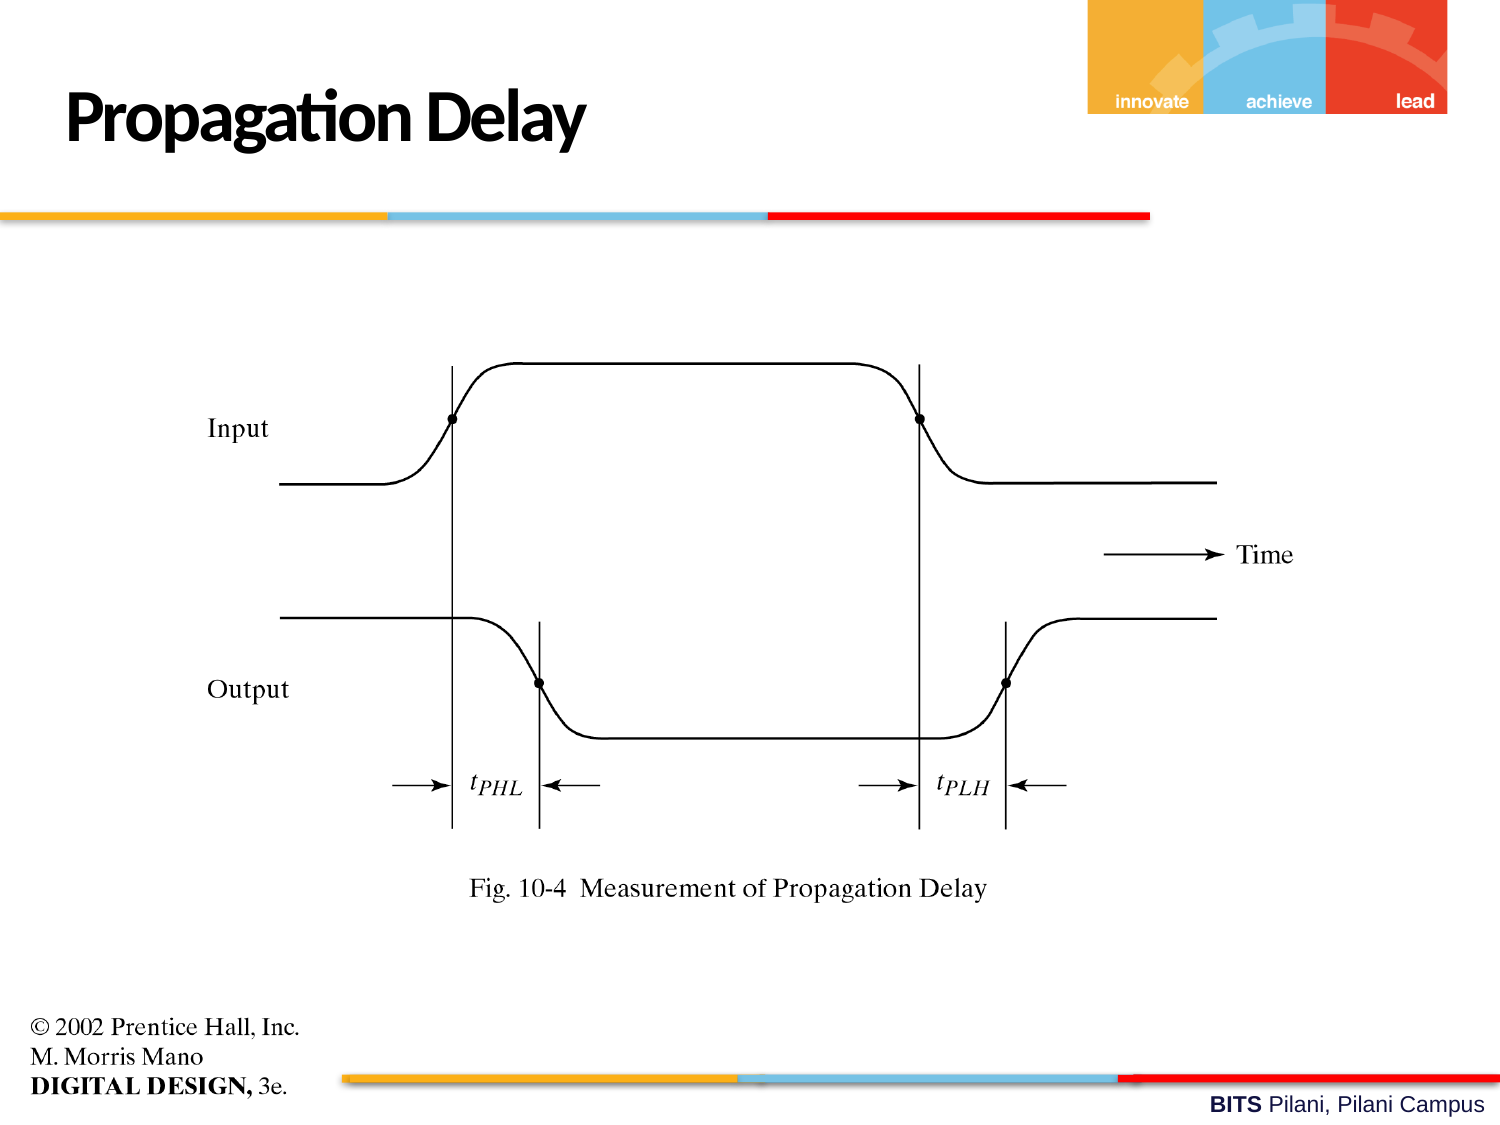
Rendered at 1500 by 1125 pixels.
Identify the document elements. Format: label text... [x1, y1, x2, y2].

picture [29, 1012, 301, 1100]
picture [1087, 0, 1448, 114]
picture [206, 362, 1294, 904]
list Propagation Delay [50, 24, 1088, 213]
